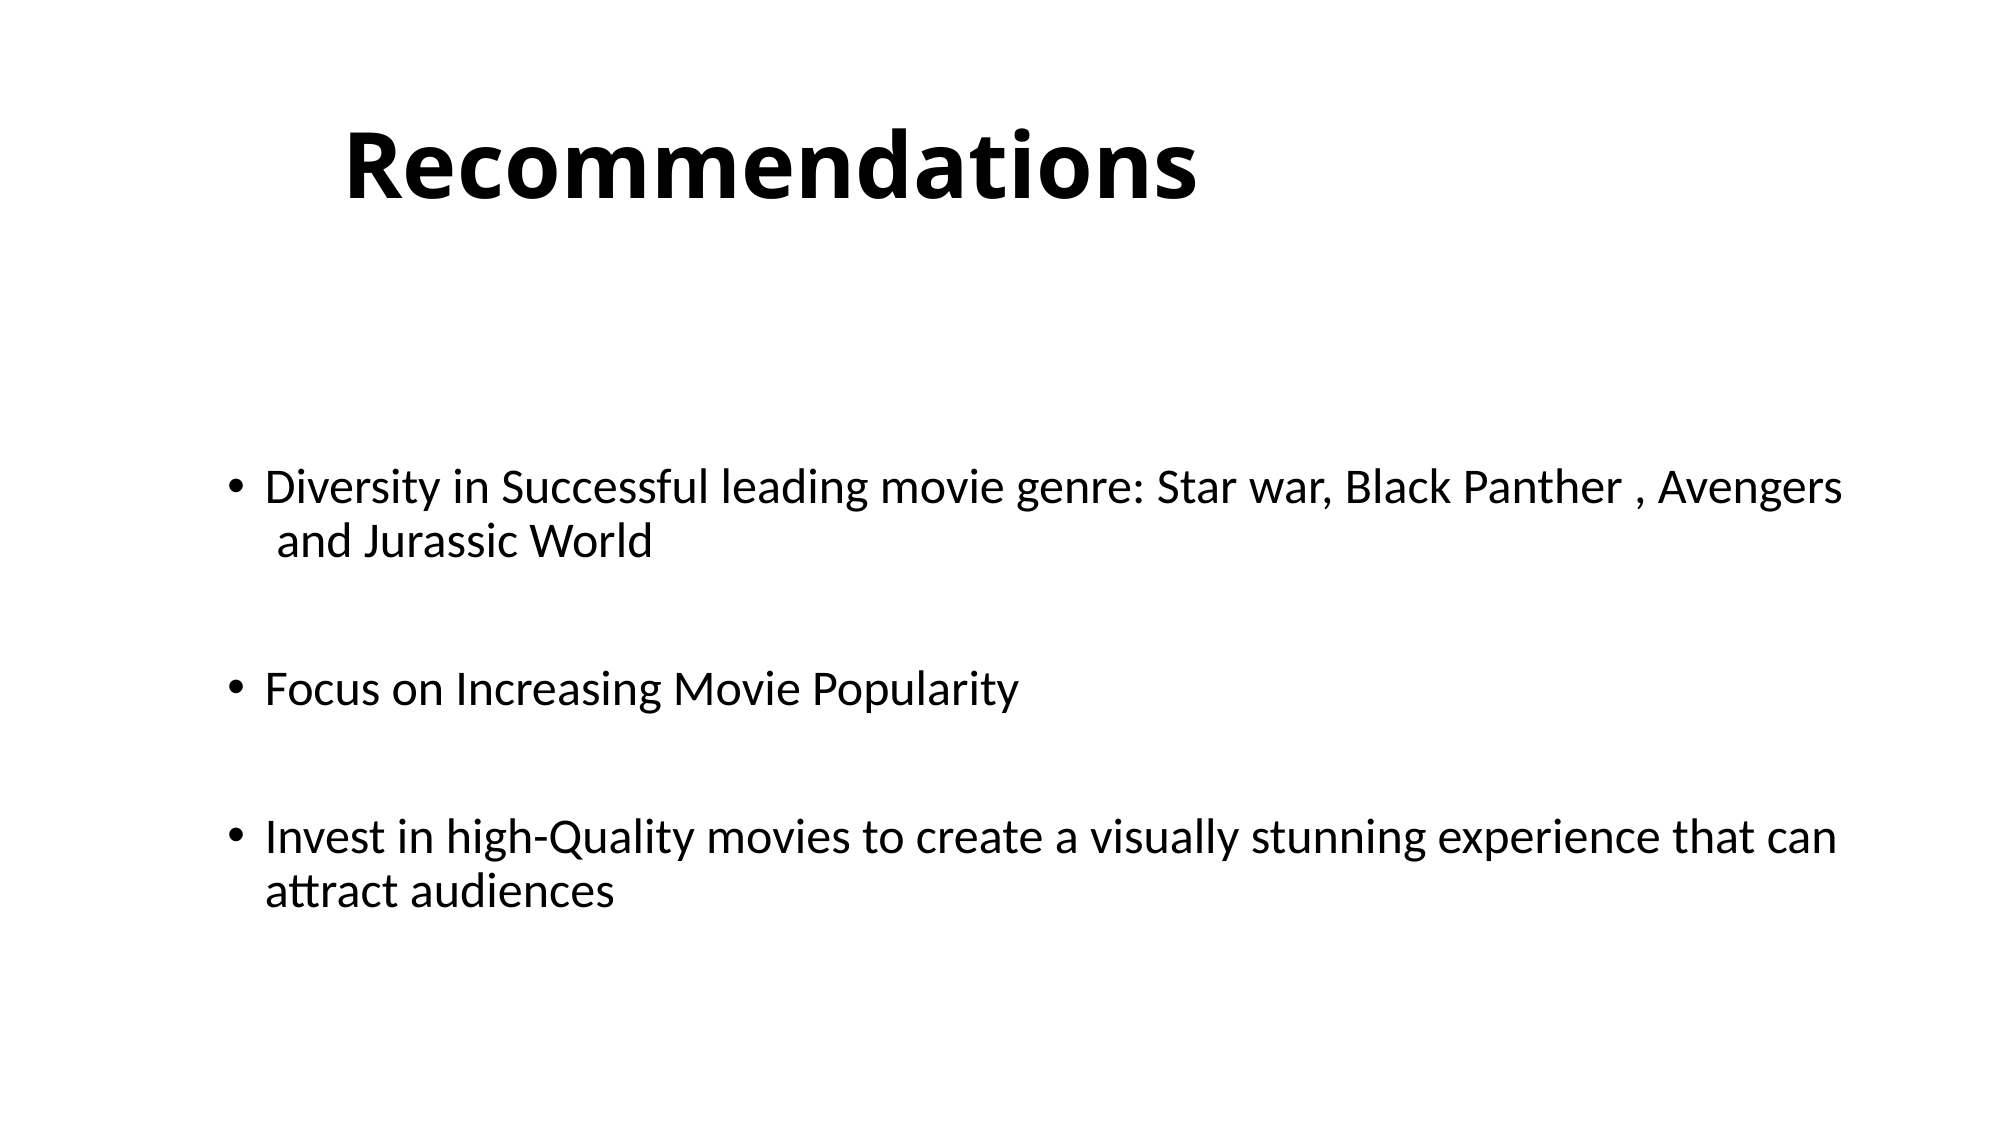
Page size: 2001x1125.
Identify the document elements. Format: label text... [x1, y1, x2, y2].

title Recommendations [137, 59, 1863, 278]
list Diversity in Successful leading movie genre: Star war, Black Panther , Avengers and Jurassic World Focus on Increasing Movie Popularity Invest in high-Quality movies to create a visually stunning experience that can attract audiences [137, 299, 1863, 1014]
